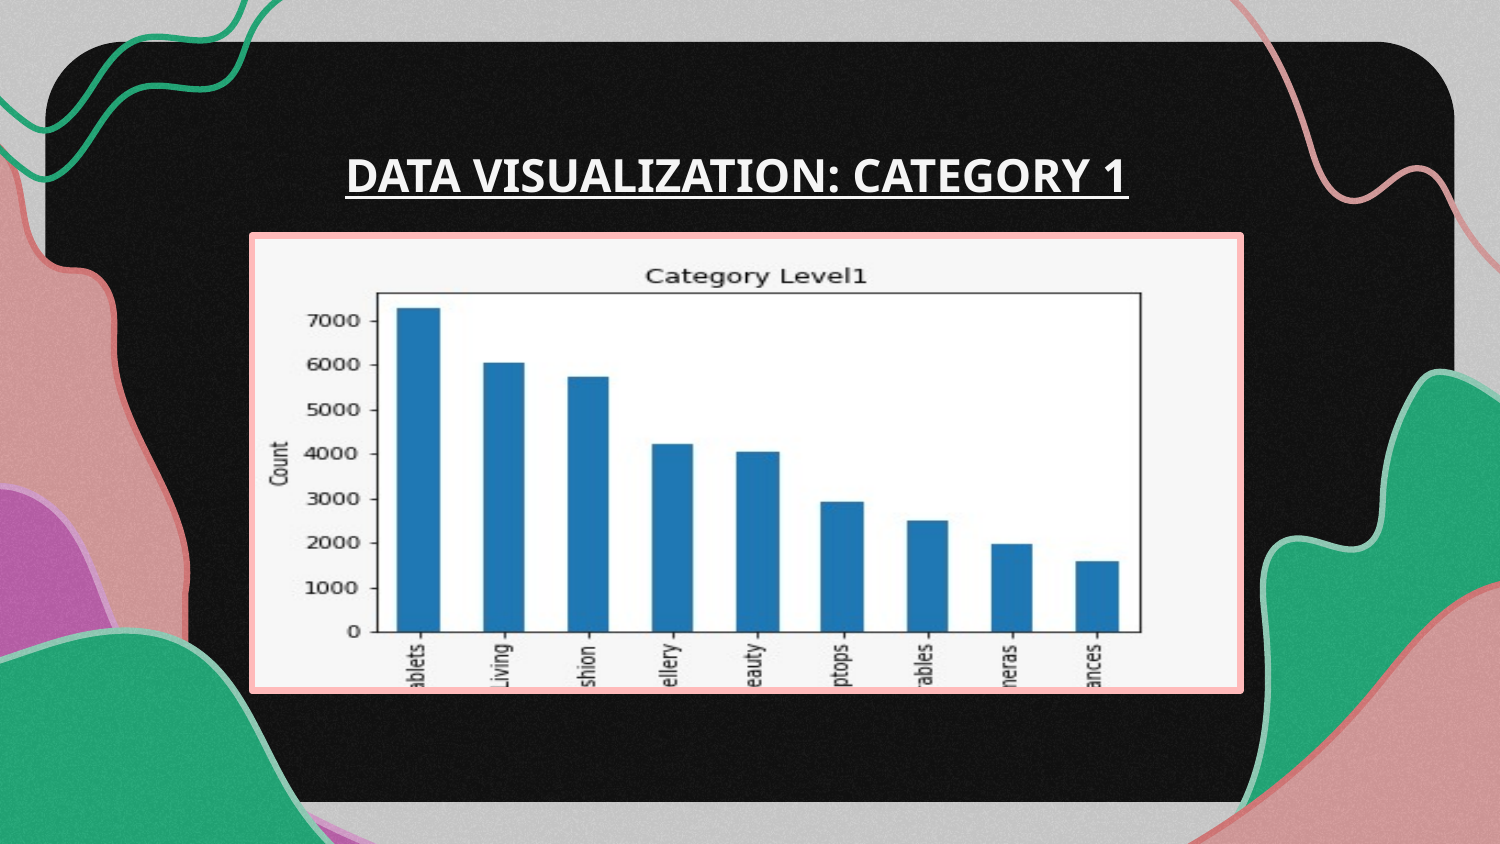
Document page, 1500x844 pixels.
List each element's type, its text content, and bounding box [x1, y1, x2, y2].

title DATA VISUALIZATION: CATEGORY 1 [66, 64, 1408, 283]
picture [254, 238, 1238, 688]
